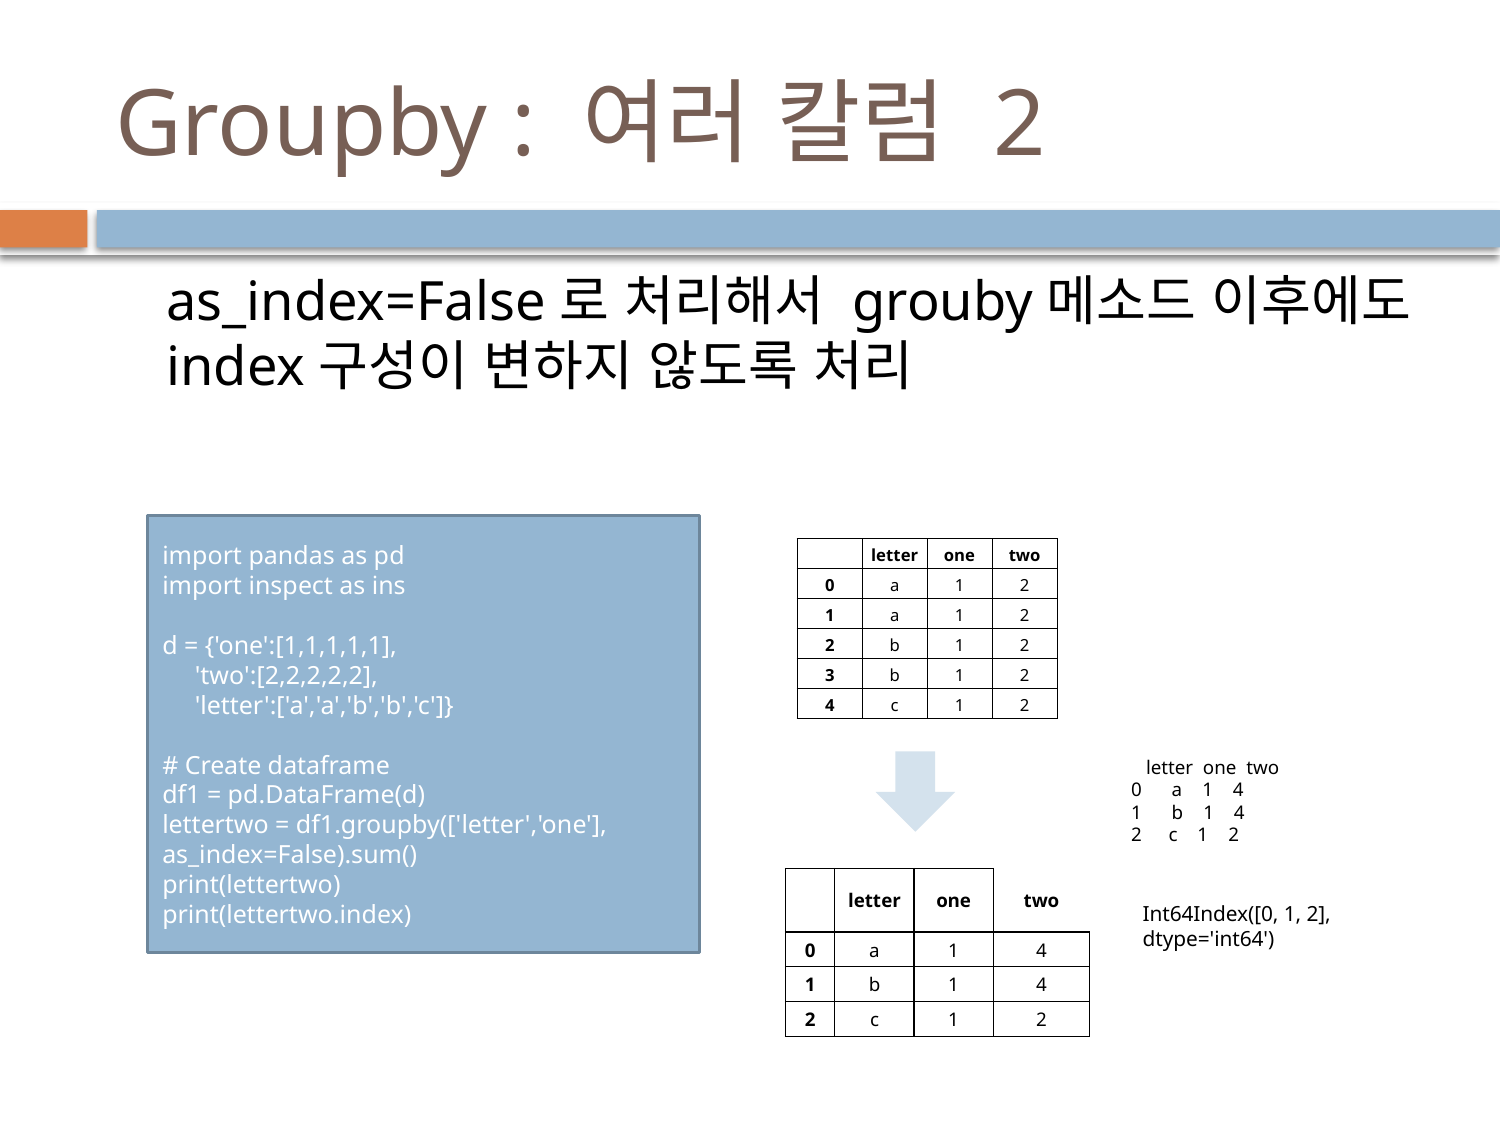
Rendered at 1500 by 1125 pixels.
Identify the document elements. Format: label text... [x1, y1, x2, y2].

table_cell 1 [786, 967, 834, 1001]
table_cell 2 [994, 1002, 1089, 1036]
table_cell 0 [798, 569, 862, 598]
table_cell 1 [928, 569, 992, 598]
table_header letter [863, 539, 927, 568]
table_header letter [835, 869, 913, 931]
table_cell 1 [928, 629, 992, 658]
table_cell 1 [928, 689, 992, 718]
text_box import pandas as pd import inspect as ins d = {'one':[1,1,1,1,1], 'two':[2,2,2,2,2], 'letter':['a','a','b','b','c']} # Create dataframe df1 = pd.DataFrame(d) lettertwo = df1.groupby(['letter','one'], as_index=False).sum() print(lettertwo) print(lettertwo.index) [146, 514, 701, 954]
table_cell a [863, 599, 927, 628]
table_cell 4 [798, 689, 862, 718]
table_cell 1 [928, 659, 992, 688]
table_header one [915, 869, 993, 931]
table_header two [993, 539, 1057, 568]
table_cell 1 [915, 967, 993, 1001]
table_cell 2 [993, 629, 1057, 658]
table_header [798, 539, 862, 568]
table_cell 1 [928, 599, 992, 628]
table_cell b [863, 659, 927, 688]
title Groupby : 여러 칼럼 2 [100, 37, 1438, 200]
table_header two [994, 869, 1090, 931]
table_cell 2 [993, 659, 1057, 688]
table_cell 2 [786, 1002, 834, 1036]
table_cell 4 [994, 933, 1089, 966]
table_cell 0 [786, 933, 834, 966]
table_cell 2 [993, 689, 1057, 718]
table_cell 2 [993, 599, 1057, 628]
table_cell c [863, 689, 927, 718]
table_cell b [835, 967, 913, 1001]
table_cell c [835, 1002, 913, 1036]
table_cell 4 [994, 967, 1089, 1001]
text_box [874, 749, 957, 833]
table_header [786, 869, 834, 931]
text_box Int64Index([0, 1, 2], dtype='int64') [1128, 893, 1447, 983]
table_cell 1 [798, 599, 862, 628]
table_cell 2 [798, 629, 862, 658]
table_cell b [863, 629, 927, 658]
table_cell 2 [993, 569, 1057, 598]
table_cell a [835, 933, 913, 966]
table_cell 1 [915, 933, 993, 966]
table_cell 3 [798, 659, 862, 688]
table_cell 1 [915, 1002, 993, 1036]
table_cell a [863, 569, 927, 598]
list as_index=False로 처리해서 grouby메소드 이후에도 index구성이 변하지 않도록 처리 [76, 259, 1427, 409]
table_header one [928, 539, 992, 568]
text_box letter one two 0 a 1 4 1 b 1 4 c 1 2 [1116, 748, 1424, 876]
